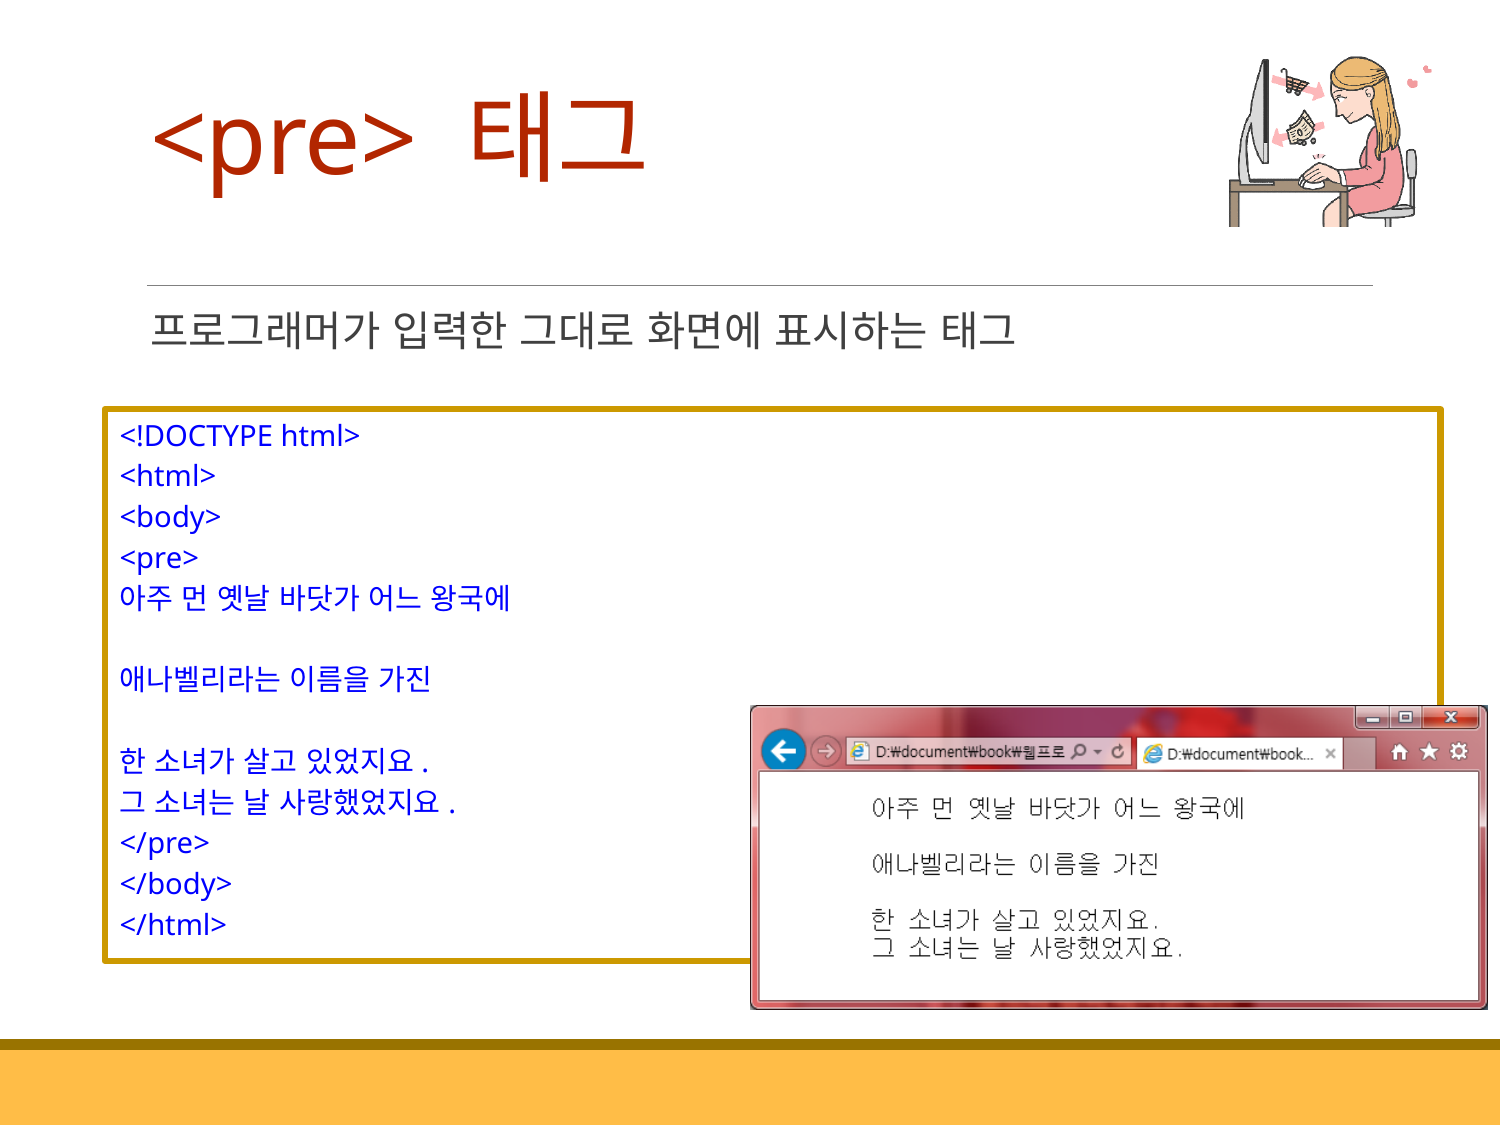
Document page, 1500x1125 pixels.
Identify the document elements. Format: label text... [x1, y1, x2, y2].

list 프로그래머가 입력한 그대로 화면에 표시하는 태그 [135, 302, 1373, 408]
text_box <!DOCTYPE html> <html> <body> <pre> 아주 먼 옛날 바닷가 어느 왕국에 애나벨리라는 이름을 가진 한 소녀가 살고 있었지요. 그 소녀는 날 사랑했었지요. </pre> </body> </html> [103, 408, 1442, 962]
title <pre> 태그 [135, 0, 1373, 203]
picture [749, 705, 1488, 1010]
picture [1222, 46, 1455, 227]
